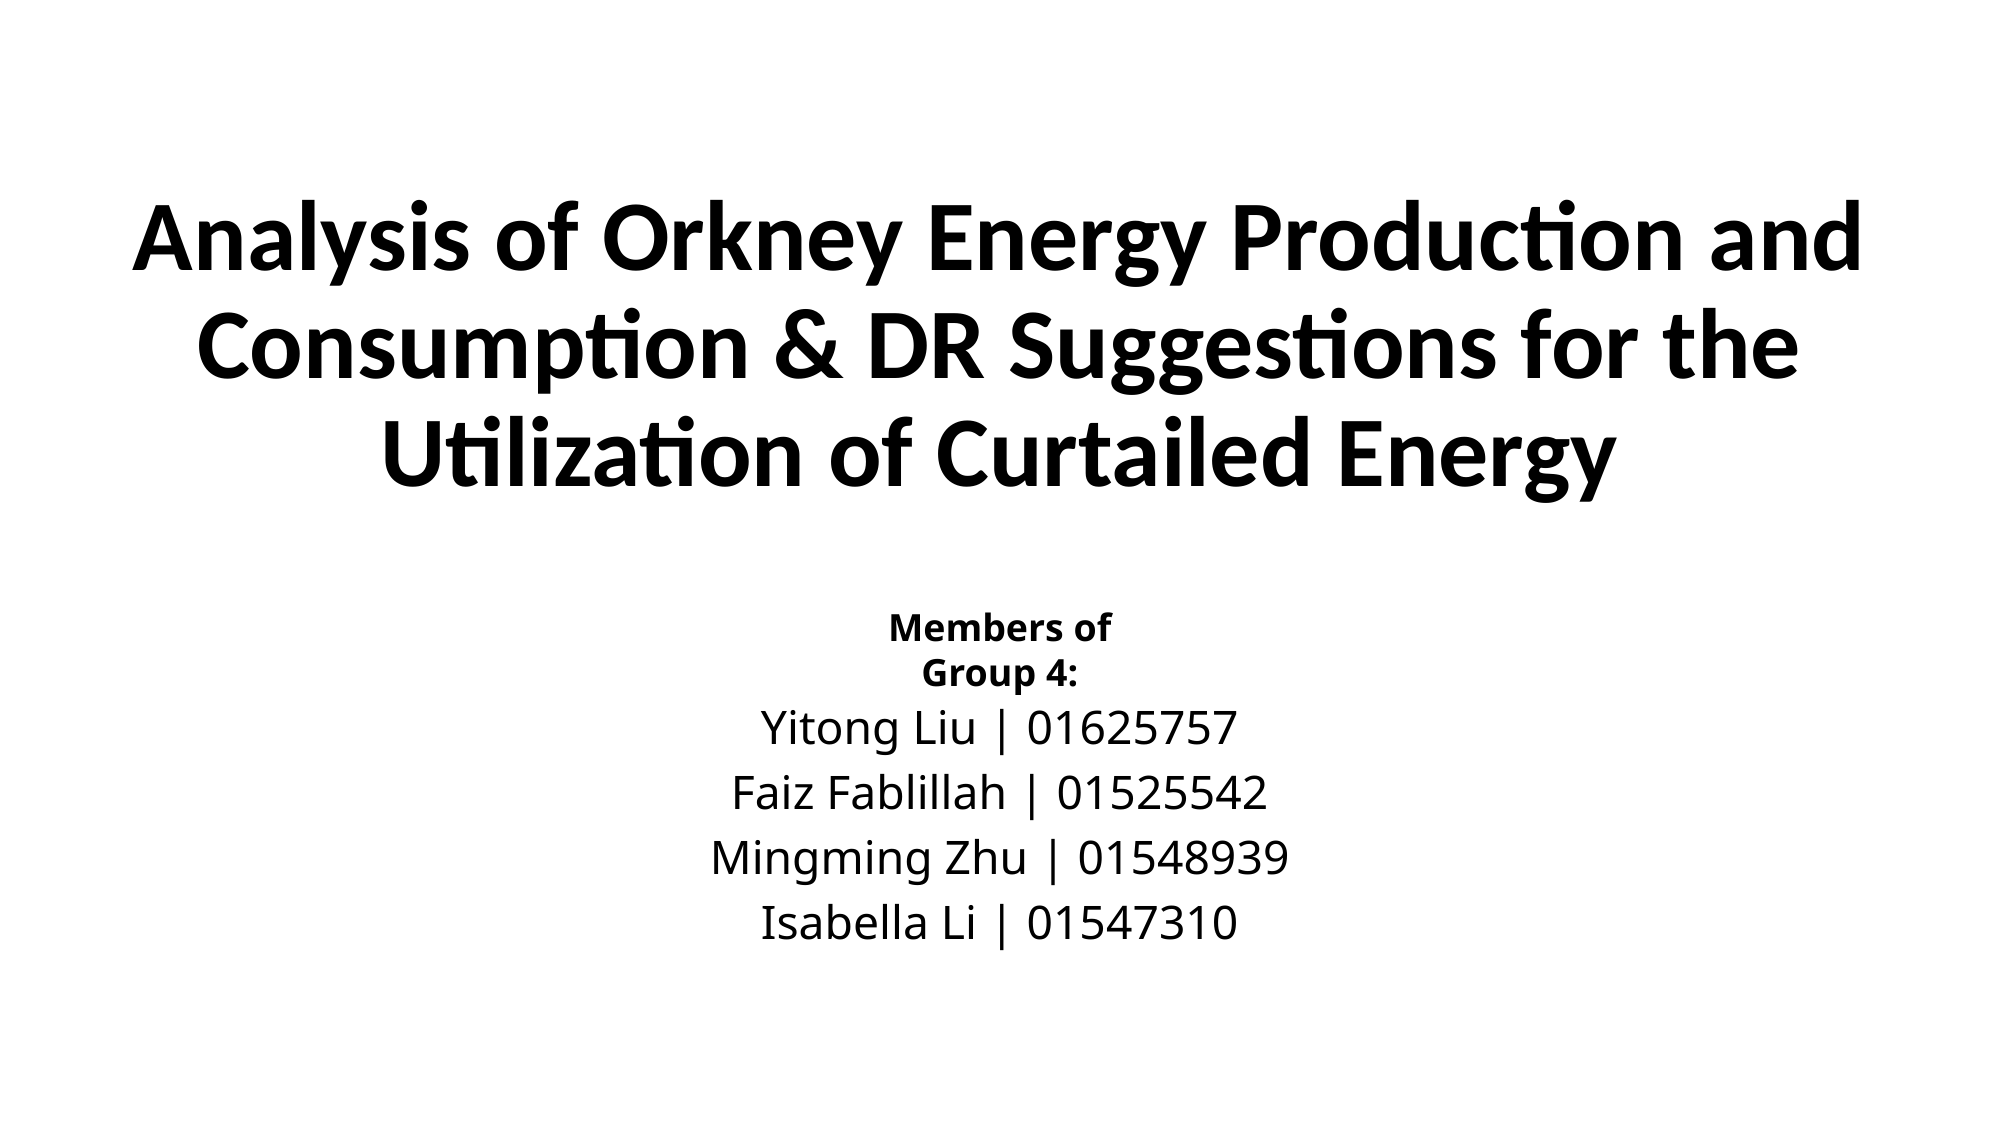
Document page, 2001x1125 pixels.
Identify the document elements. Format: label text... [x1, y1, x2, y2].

text_box Members of Group 4: [811, 596, 1189, 658]
subtitle Yitong Liu | 01625757 Faiz Fablillah | 01525542 Mingming Zhu | 01548939 Isabella Li | 01547310 [249, 701, 1750, 973]
title Analysis of Orkney Energy Production and Consumption & DR Suggestions for the Utilization of Curtailed Energy [97, 123, 1903, 516]
